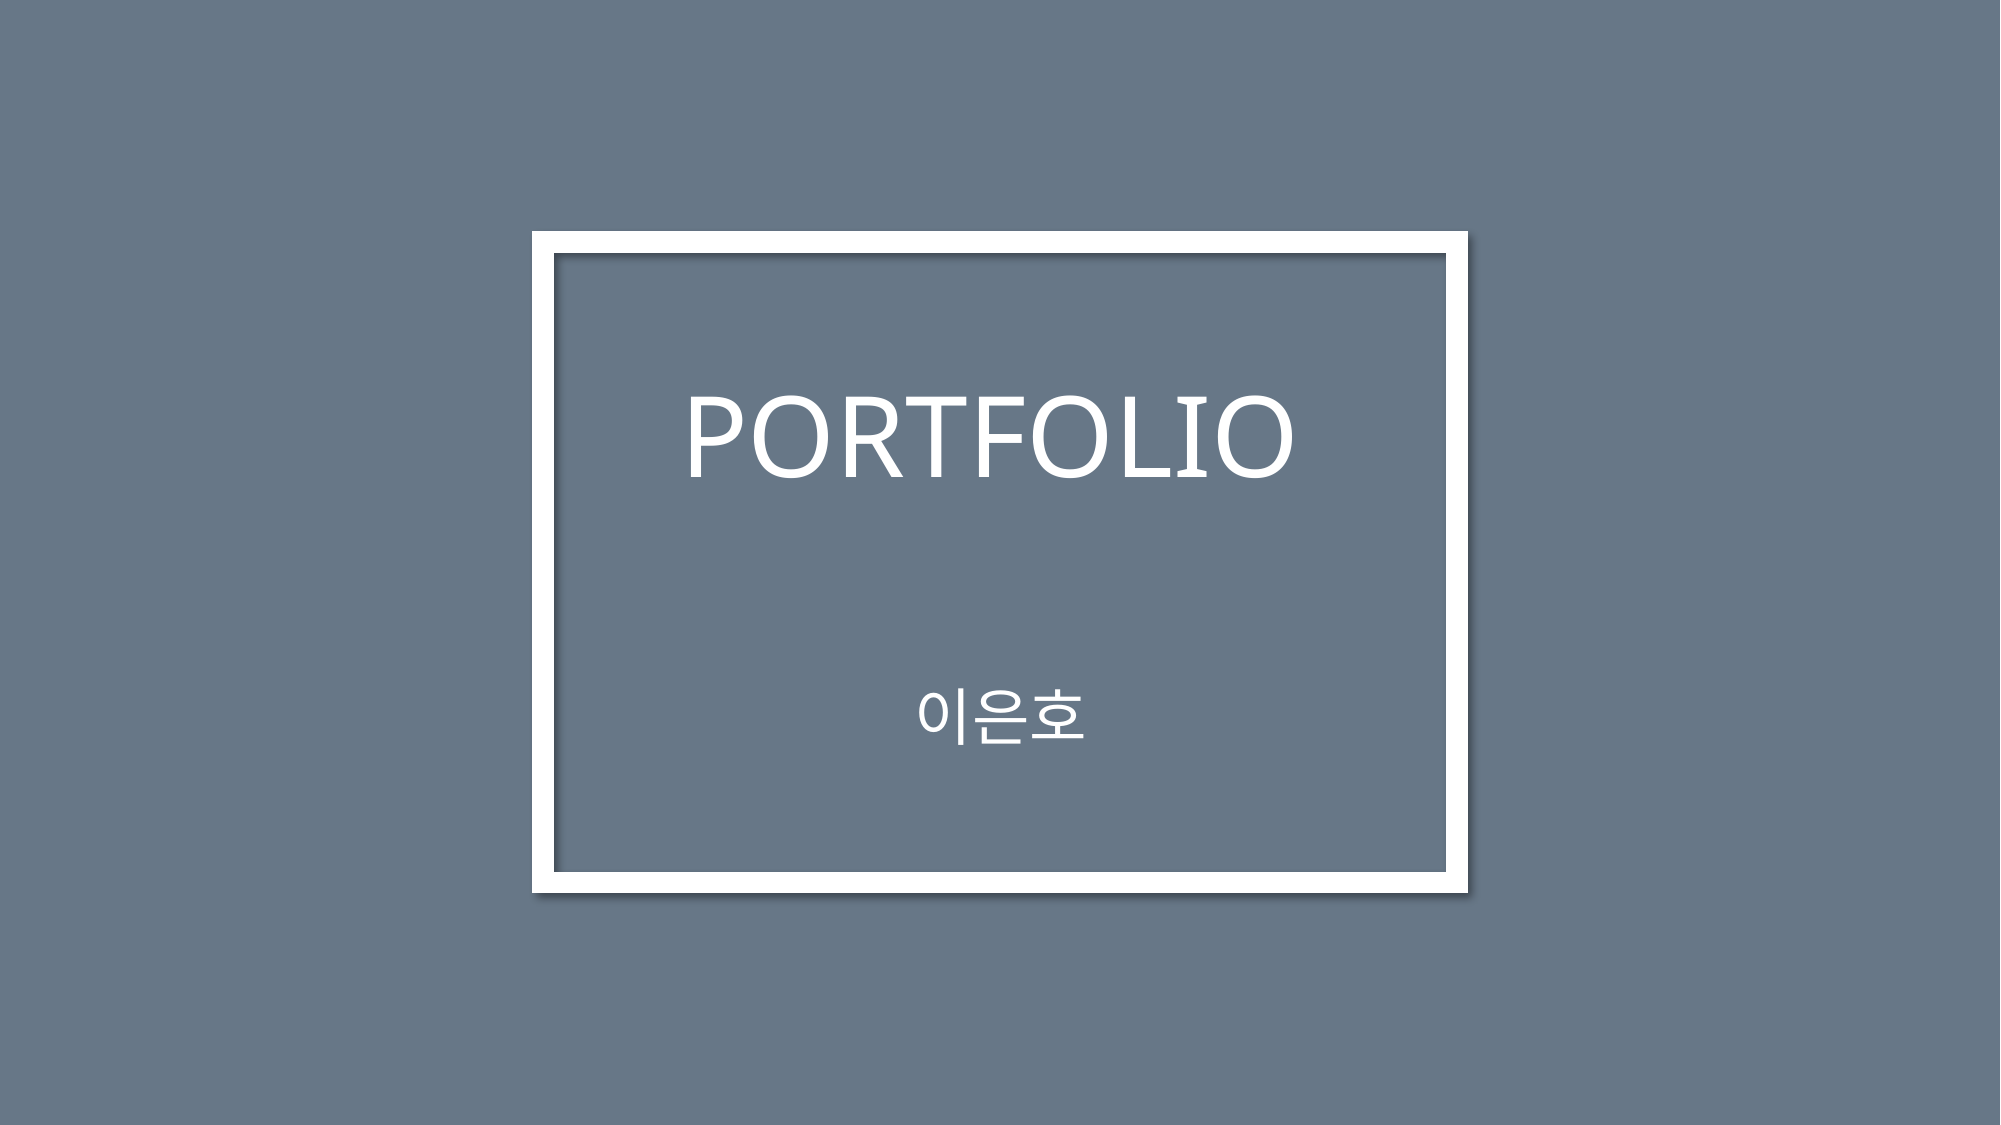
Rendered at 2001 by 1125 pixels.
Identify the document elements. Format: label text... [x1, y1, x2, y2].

text_box [542, 241, 1458, 884]
text_box 이은호 [899, 670, 1102, 761]
text_box PORTFOLIO [665, 357, 1315, 508]
